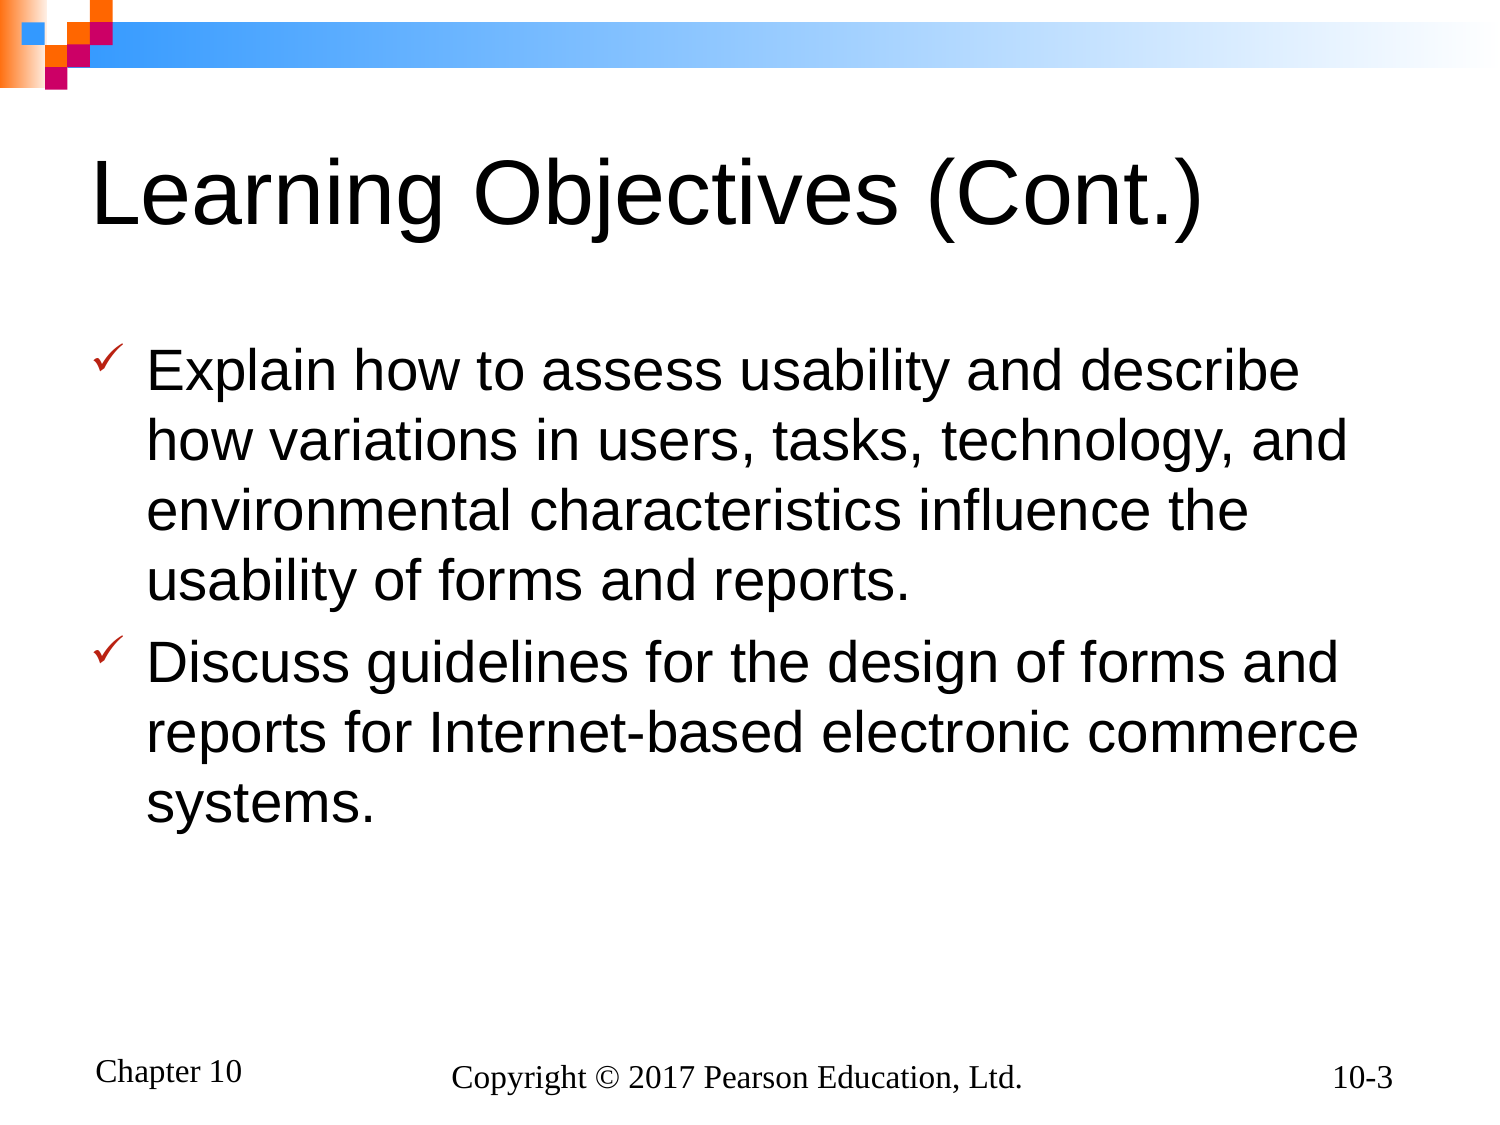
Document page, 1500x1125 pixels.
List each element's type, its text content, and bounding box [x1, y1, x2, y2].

title Learning Objectives (Cont.) [75, 75, 1425, 300]
list Explain how to assess usability and describe how variations in users, tasks, technology, and environmental characteristics influence the usability of forms and reports. Discuss guidelines for the design of forms and reports for Internet-based electronic commerce systems. [75, 324, 1425, 963]
